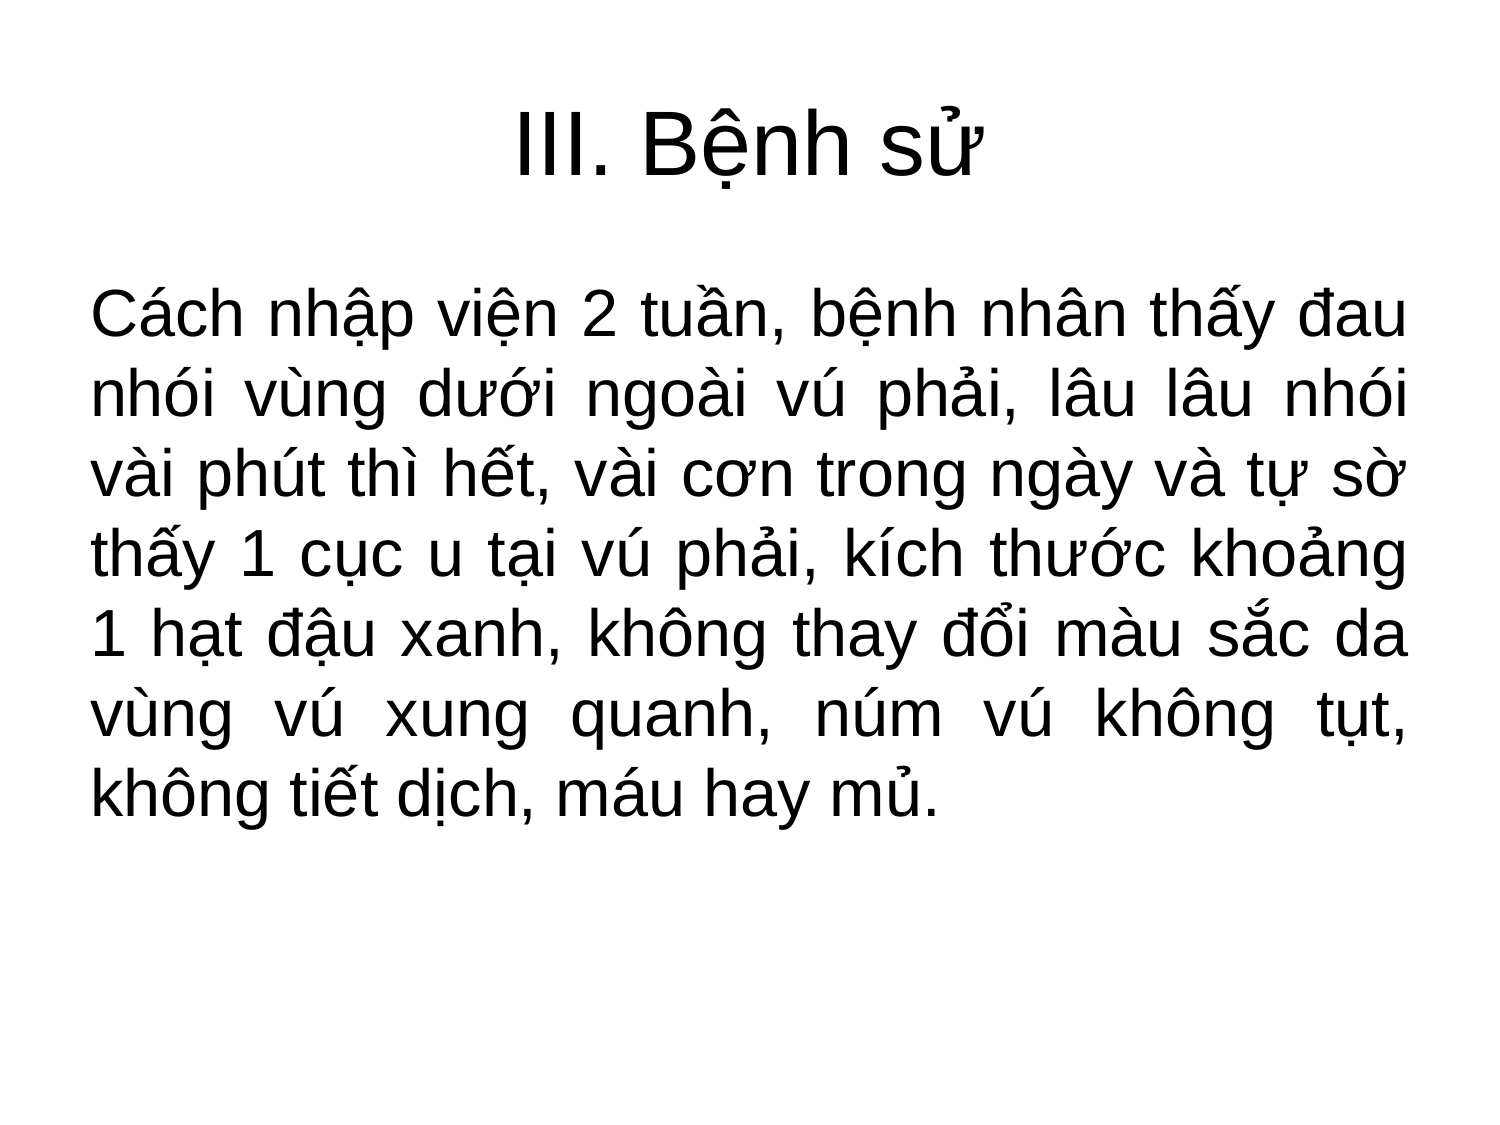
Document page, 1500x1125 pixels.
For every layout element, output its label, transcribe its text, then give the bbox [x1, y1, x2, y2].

title III. Bệnh sử [75, 45, 1425, 233]
list Cách nhập viện 2 tuần, bệnh nhân thấy đau nhói vùng dưới ngoài vú phải, lâu lâu nhói vài phút thì hết, vài cơn trong ngày và tự sờ thấy 1 cục u tại vú phải, kích thước khoảng 1 hạt đậu xanh, không thay đổi màu sắc da vùng vú xung quanh, núm vú không tụt, không tiết dịch, máu hay mủ. [75, 262, 1425, 1005]
